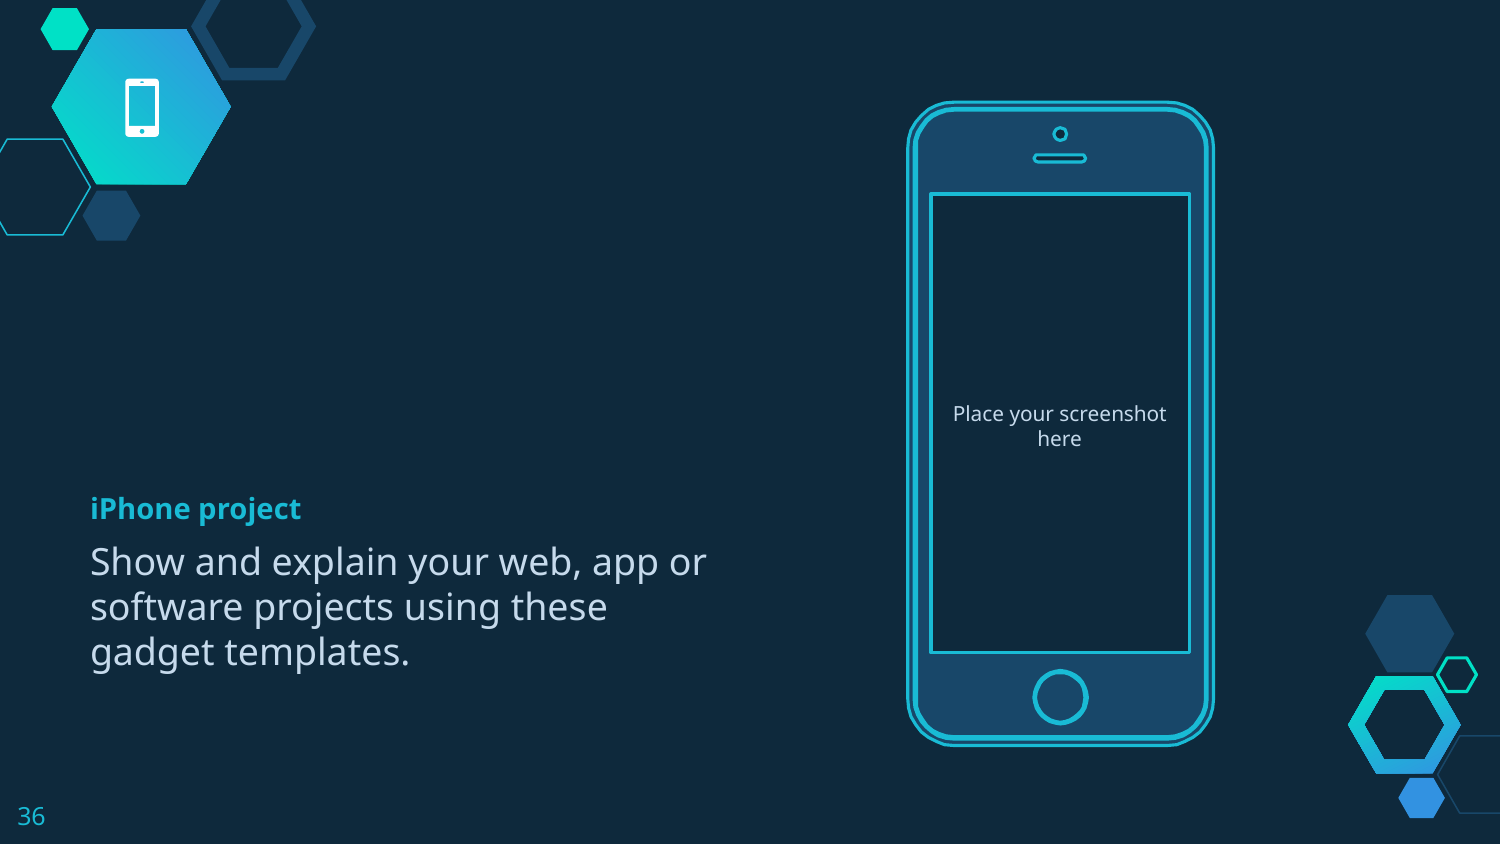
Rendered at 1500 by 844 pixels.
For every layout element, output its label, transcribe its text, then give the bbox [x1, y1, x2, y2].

slide_number 36 [2, 785, 93, 844]
text_box Place your screenshot here [929, 195, 1191, 657]
text_box [125, 78, 159, 137]
list iPhone project Show and explain your web, app or software projects using these gadget templates. [75, 242, 748, 689]
text_box [907, 102, 1214, 746]
